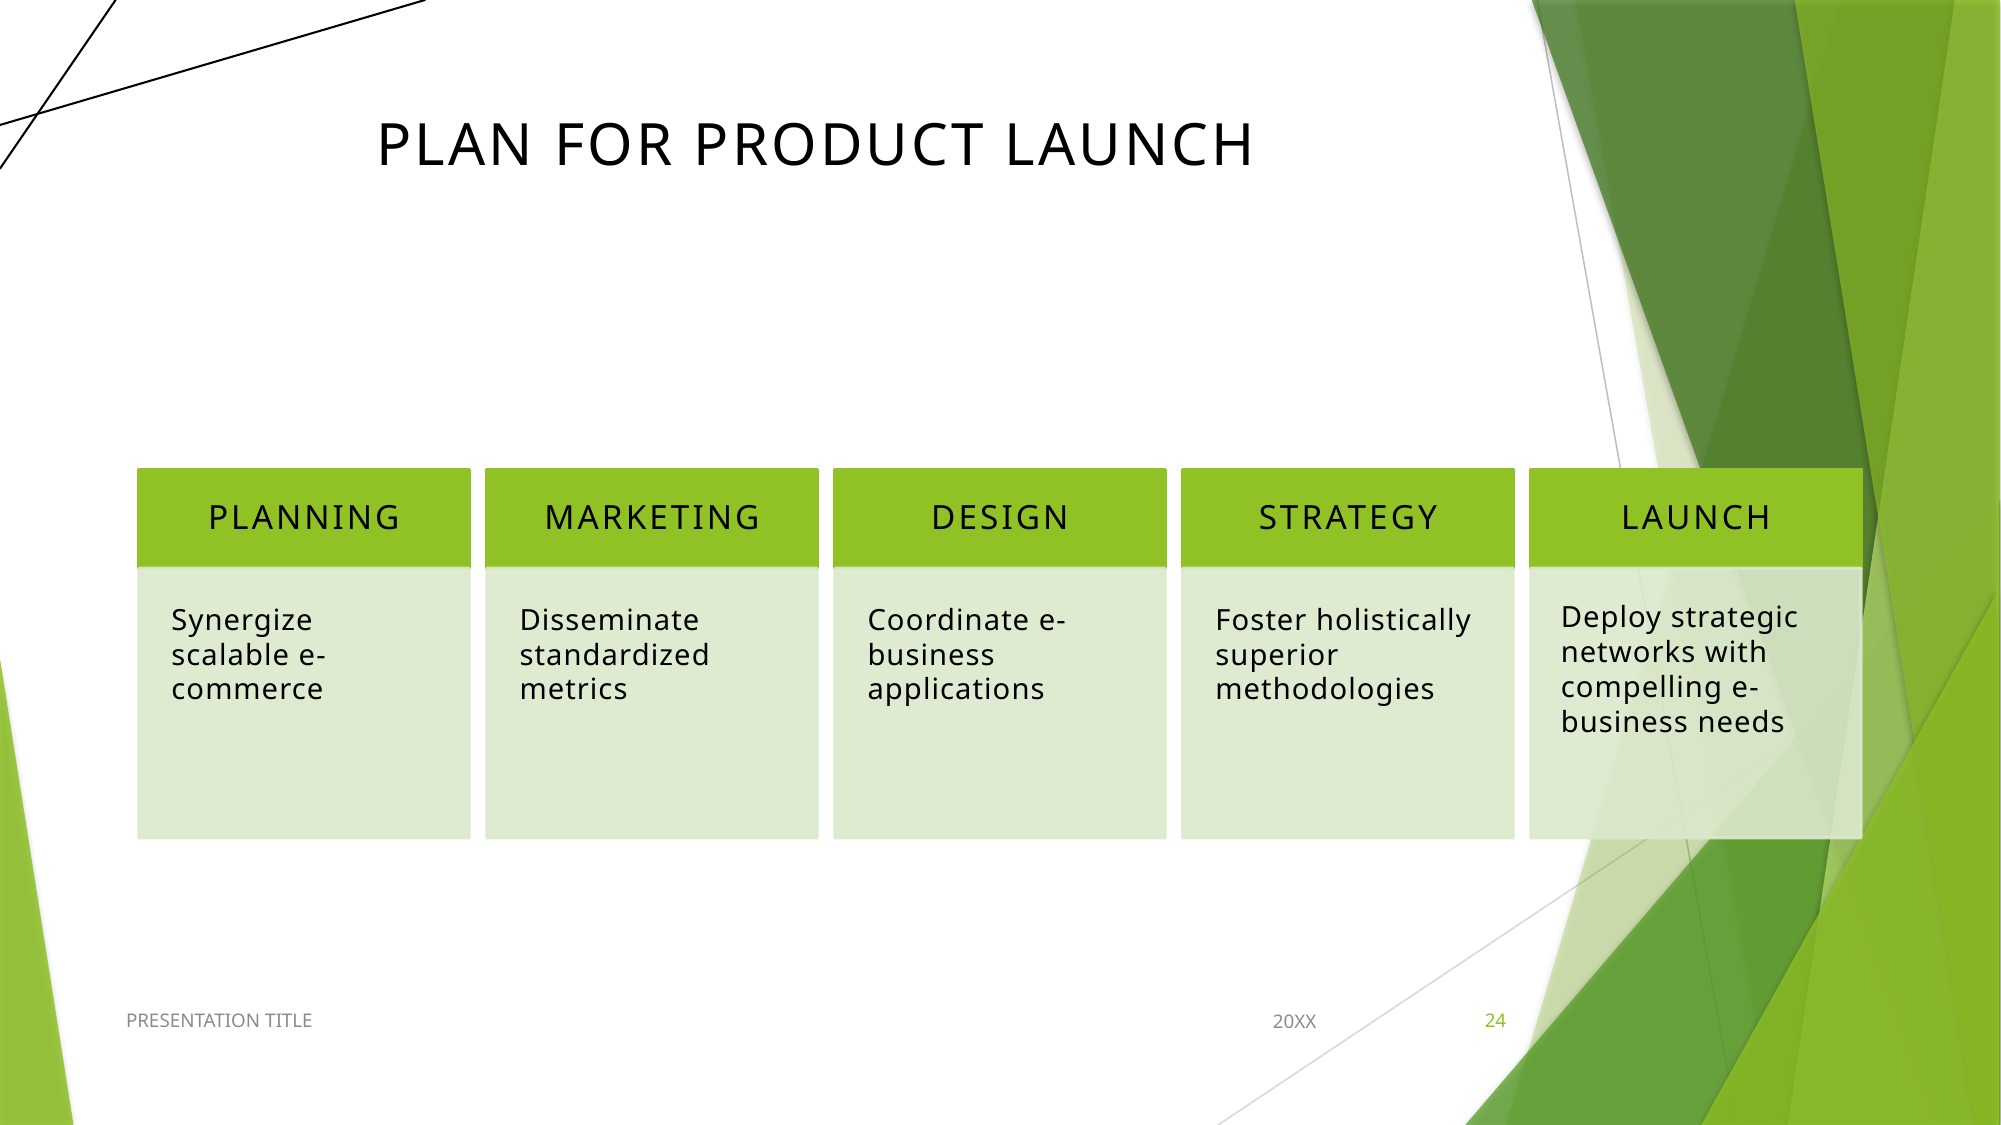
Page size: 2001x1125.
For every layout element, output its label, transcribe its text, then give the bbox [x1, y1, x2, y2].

title PLAN FOR PRODUCT LAUNCH [111, 99, 1522, 317]
slide_number 24 [1409, 991, 1522, 1051]
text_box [136, 345, 1863, 962]
footer PRESENTATION TITLE [111, 991, 1145, 1051]
slide_number 20XX [1181, 991, 1332, 1051]
